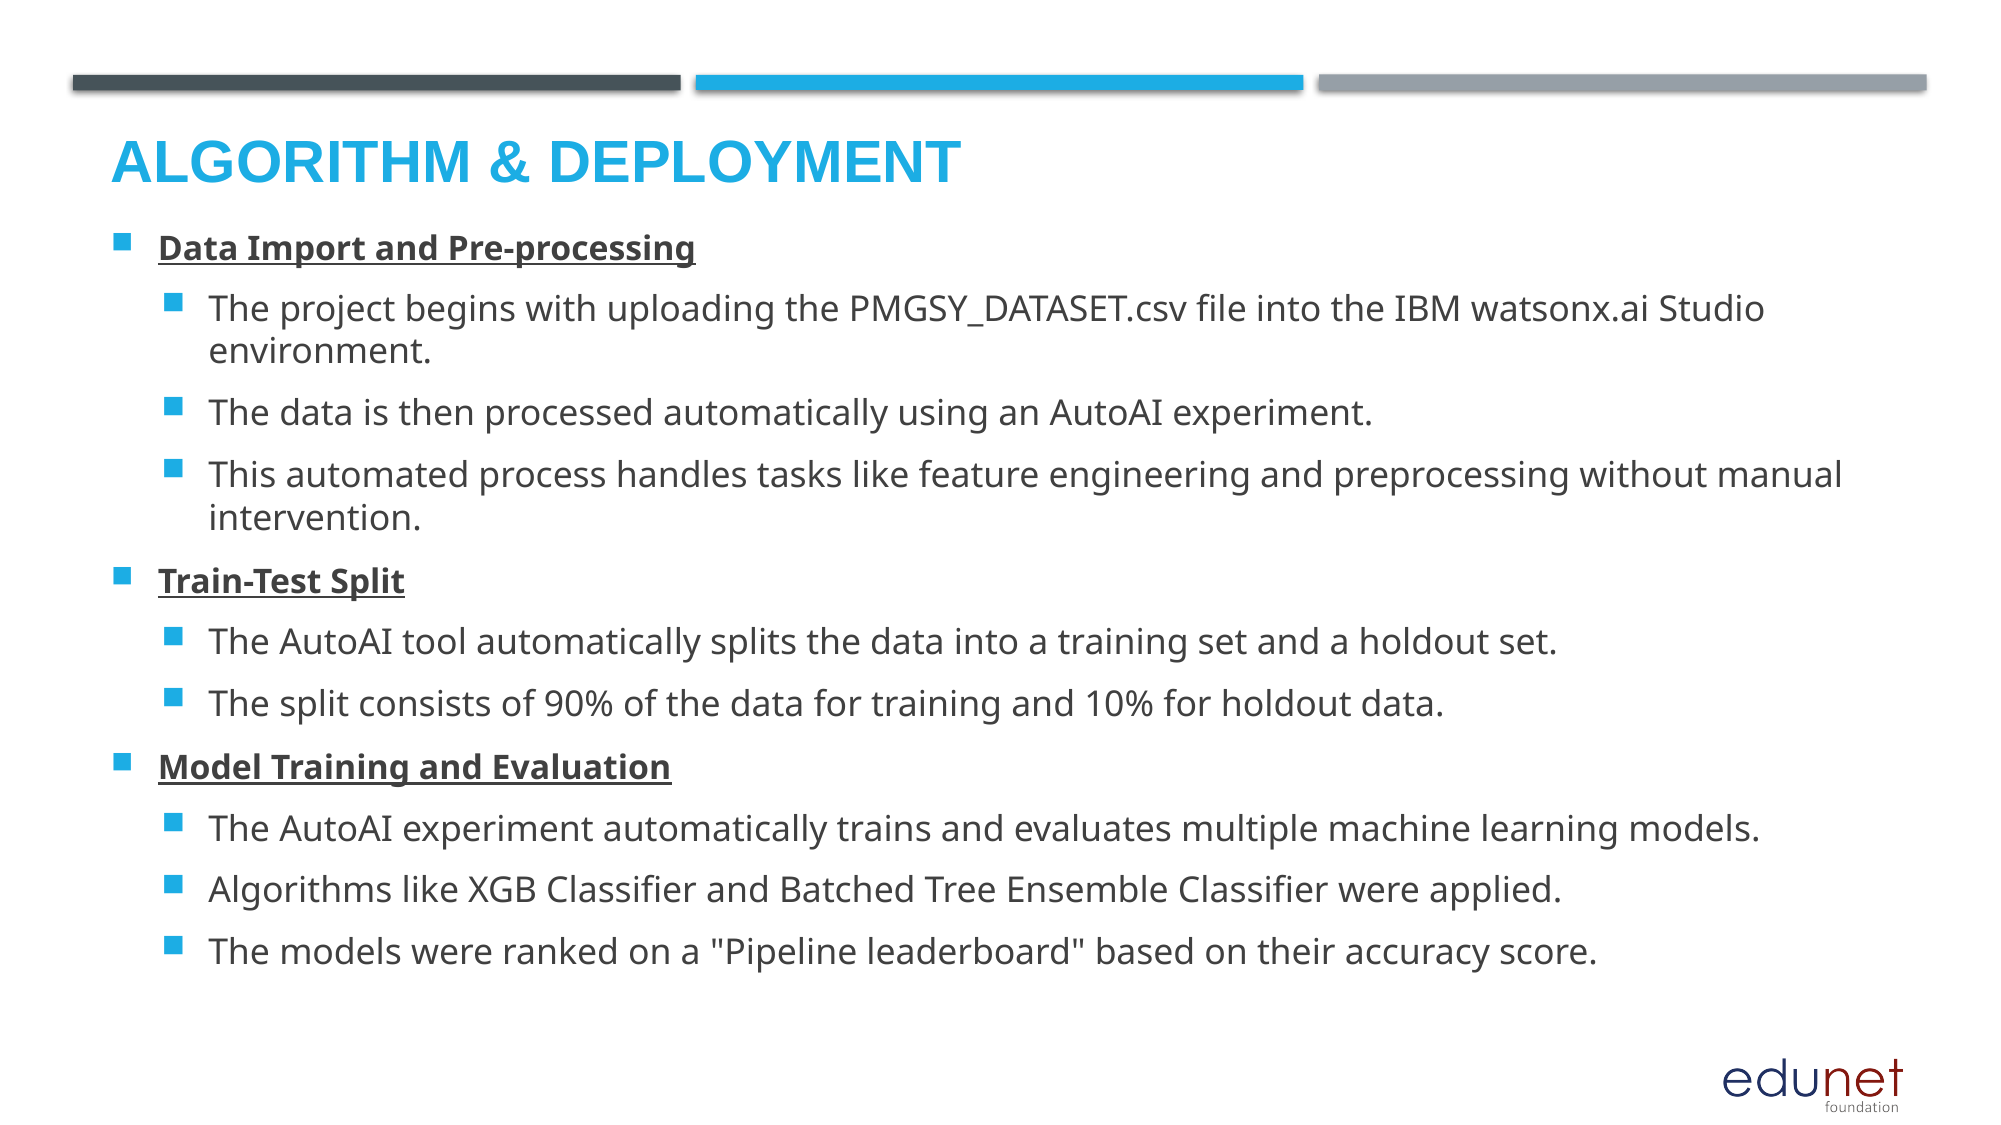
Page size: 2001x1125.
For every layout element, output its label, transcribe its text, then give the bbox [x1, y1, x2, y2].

list Data Import and Pre-processing The project begins with uploading the PMGSY_DATASET.csv file into the IBM watsonx.ai Studio environment. The data is then processed automatically using an AutoAI experiment. This automated process handles tasks like feature engineering and preprocessing without manual intervention. Train-Test Split The AutoAI tool automatically splits the data into a training set and a holdout set. The split consists of 90% of the data for training and 10% for holdout data. Model Training and Evaluation The AutoAI experiment automatically trains and evaluates multiple machine learning models. Algorithms like XGB Classifier and Batched Tree Ensemble Classifier were applied. The models were ranked on a "Pipeline leaderboard" based on their accuracy score. [95, 213, 1905, 981]
picture [1719, 1056, 1905, 1116]
title Algorithm & Deployment [95, 115, 1905, 203]
